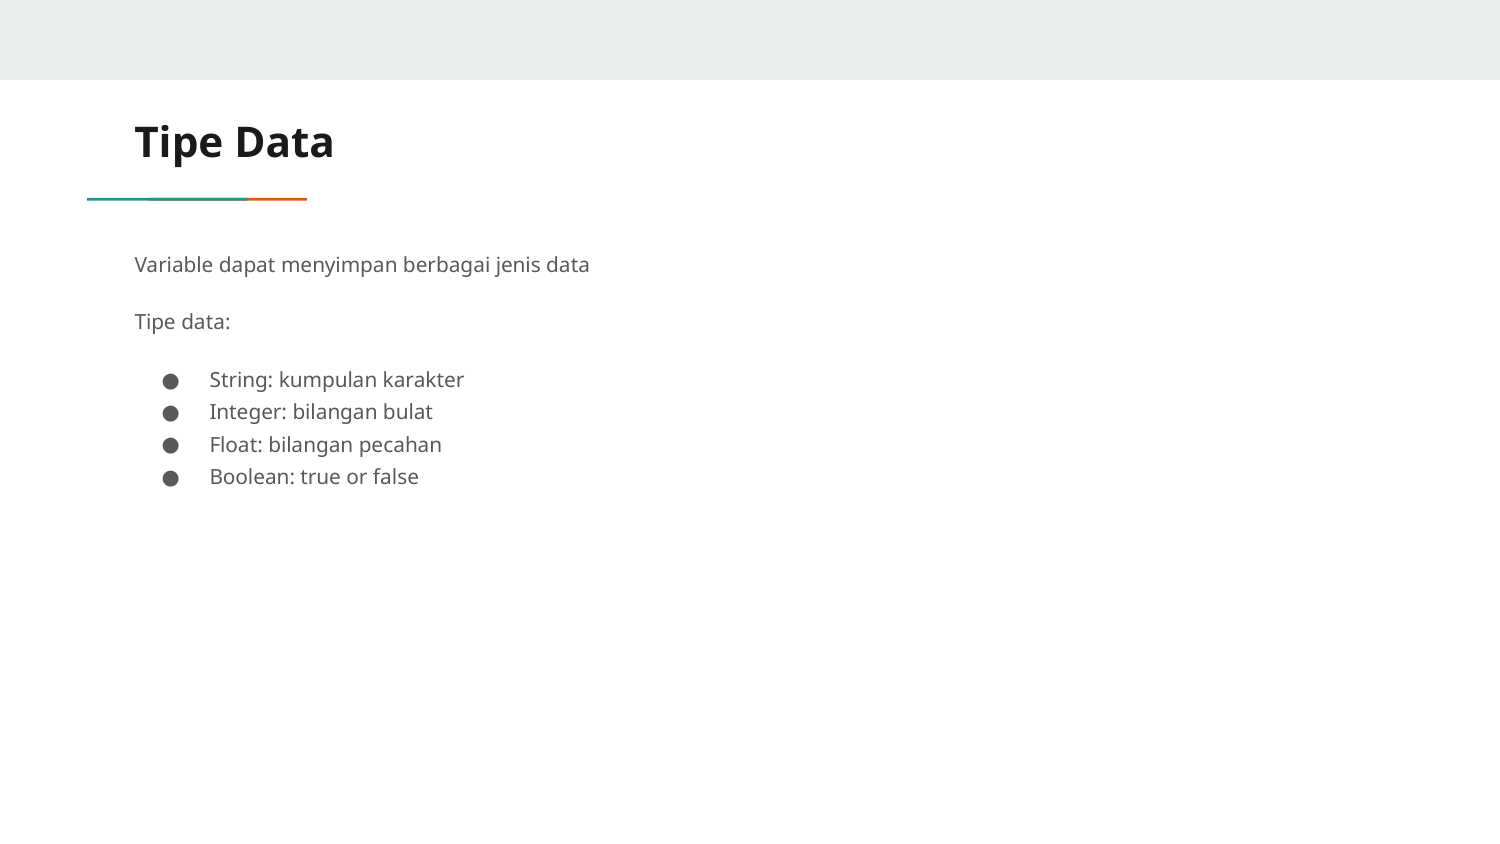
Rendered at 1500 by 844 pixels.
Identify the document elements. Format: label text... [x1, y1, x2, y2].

list Variable dapat menyimpan berbagai jenis data Tipe data: String: kumpulan karakter Integer: bilangan bulat Float: bilangan pecahan Boolean: true or false [119, 230, 1381, 712]
title Tipe Data [119, 97, 1381, 185]
